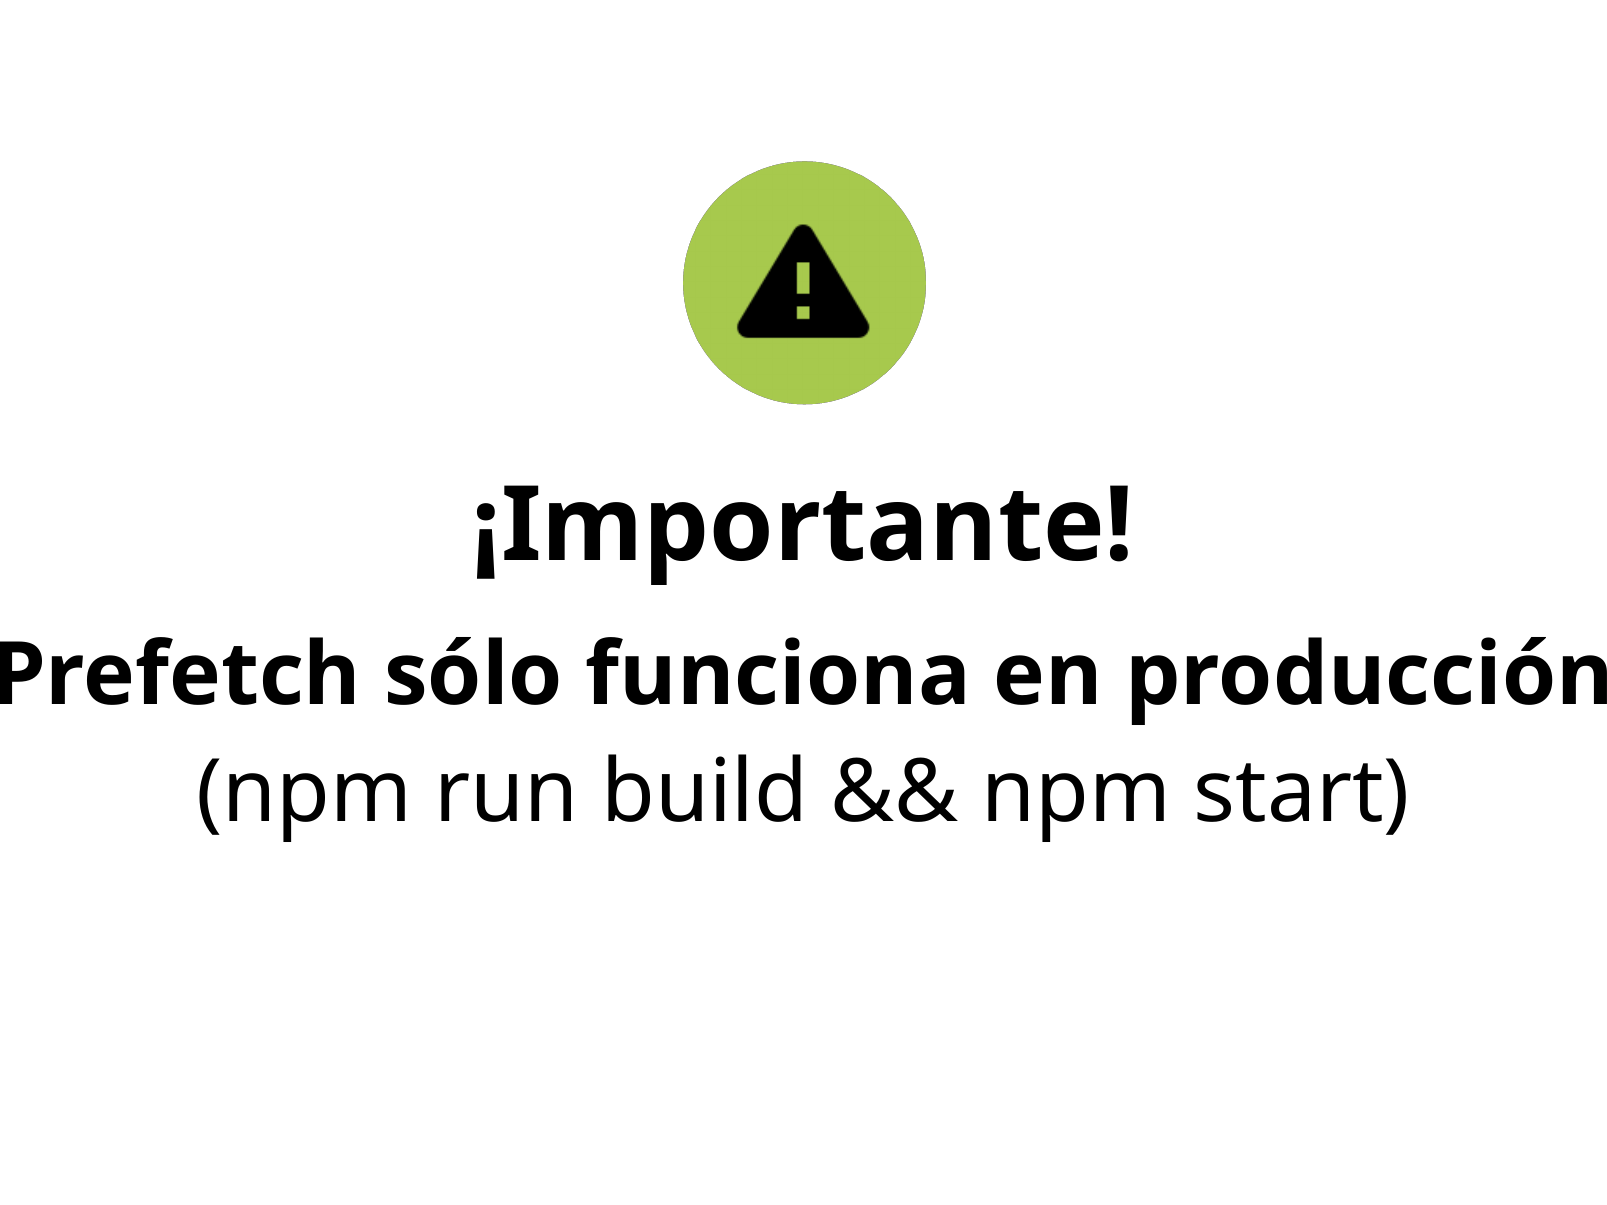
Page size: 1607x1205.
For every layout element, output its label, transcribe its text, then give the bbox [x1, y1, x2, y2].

subtitle Prefetch sólo funciona en producción (npm run build && npm start) [0, 617, 1607, 810]
picture [680, 159, 926, 405]
title ¡Importante! [41, 459, 1566, 630]
